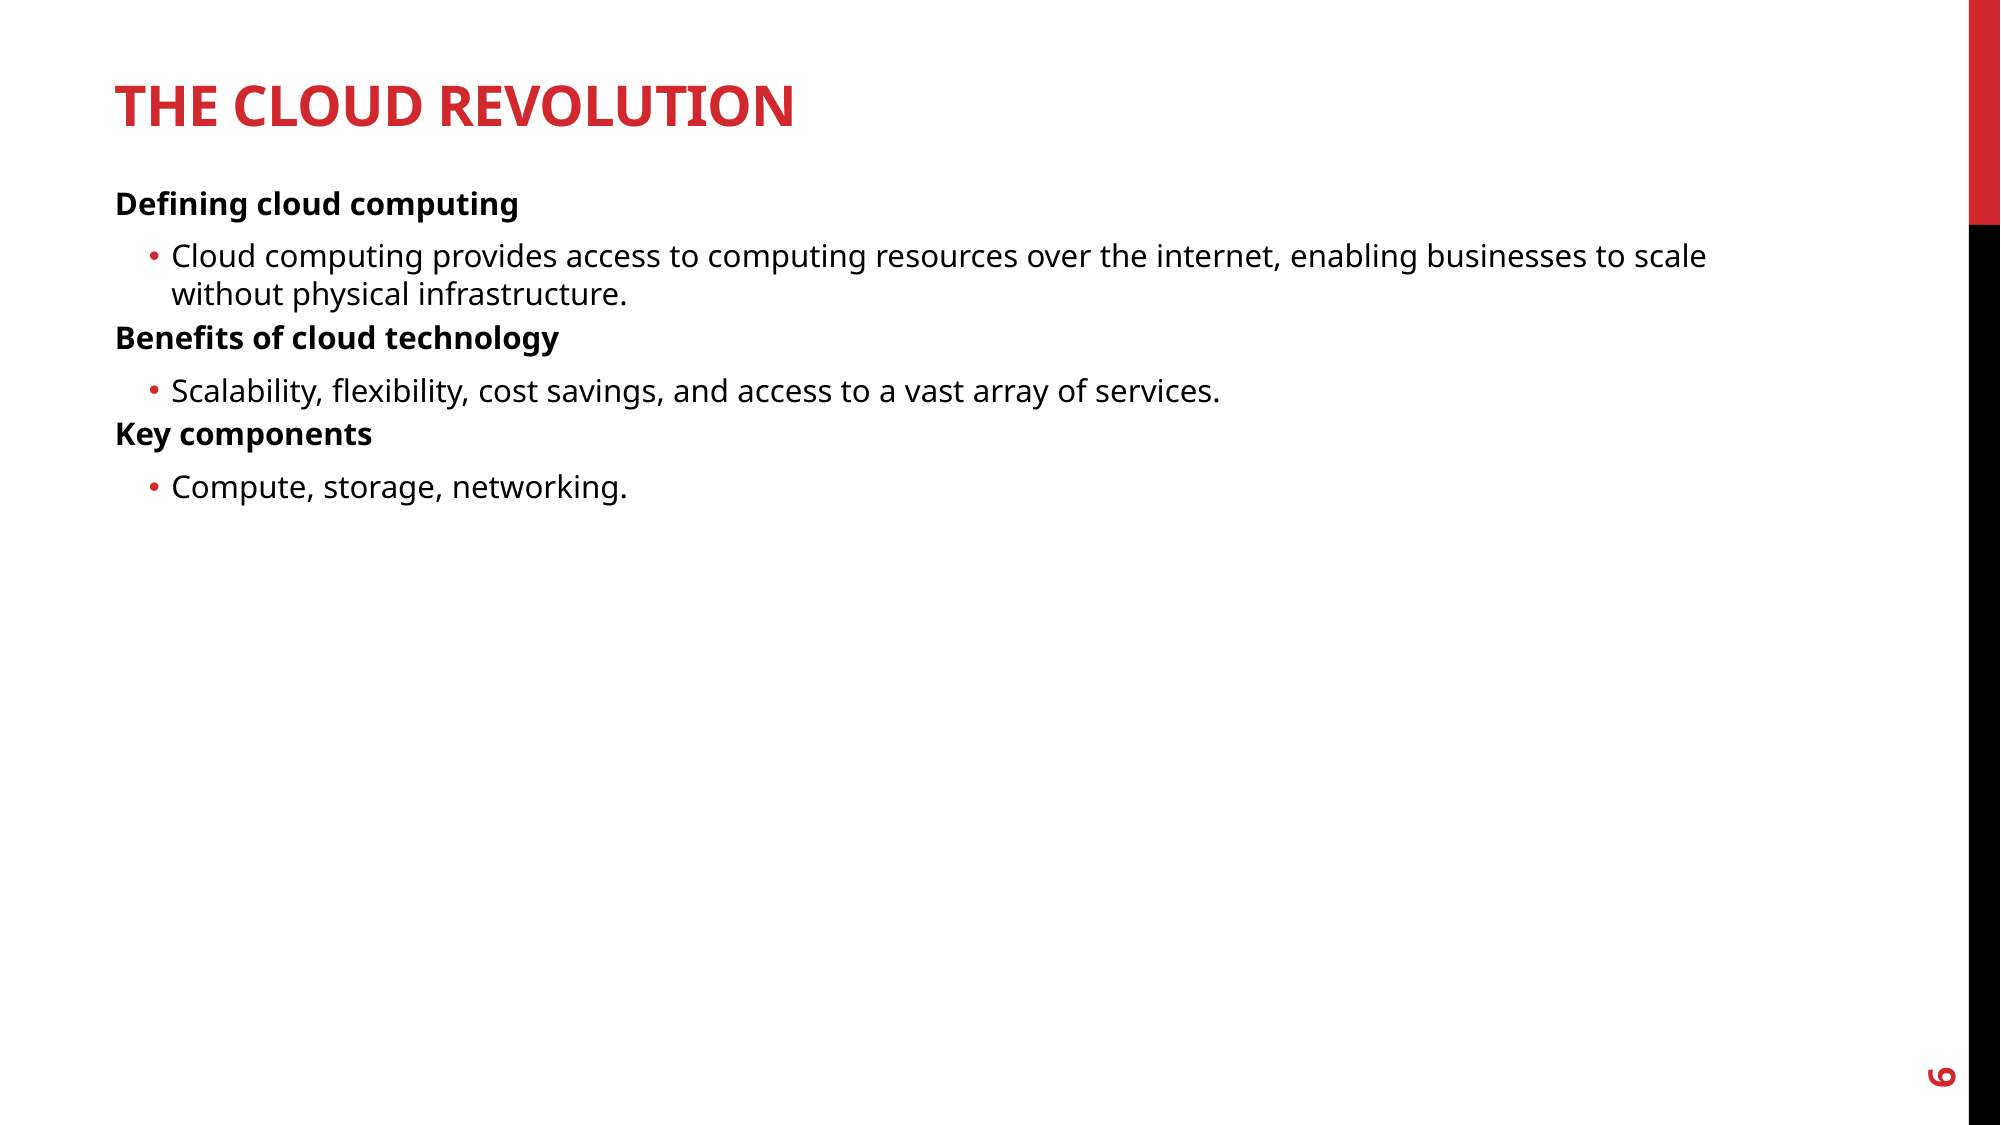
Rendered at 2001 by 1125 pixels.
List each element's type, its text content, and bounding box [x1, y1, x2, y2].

list Defining cloud computing Cloud computing provides access to computing resources over the internet, enabling businesses to scale without physical infrastructure. Benefits of cloud technology Scalability, flexibility, cost savings, and access to a vast array of services. Key components Compute, storage, networking. [99, 176, 1767, 1005]
slide_number ‹#› [1903, 887, 1984, 1104]
title The Cloud Revolution [99, 25, 1415, 145]
